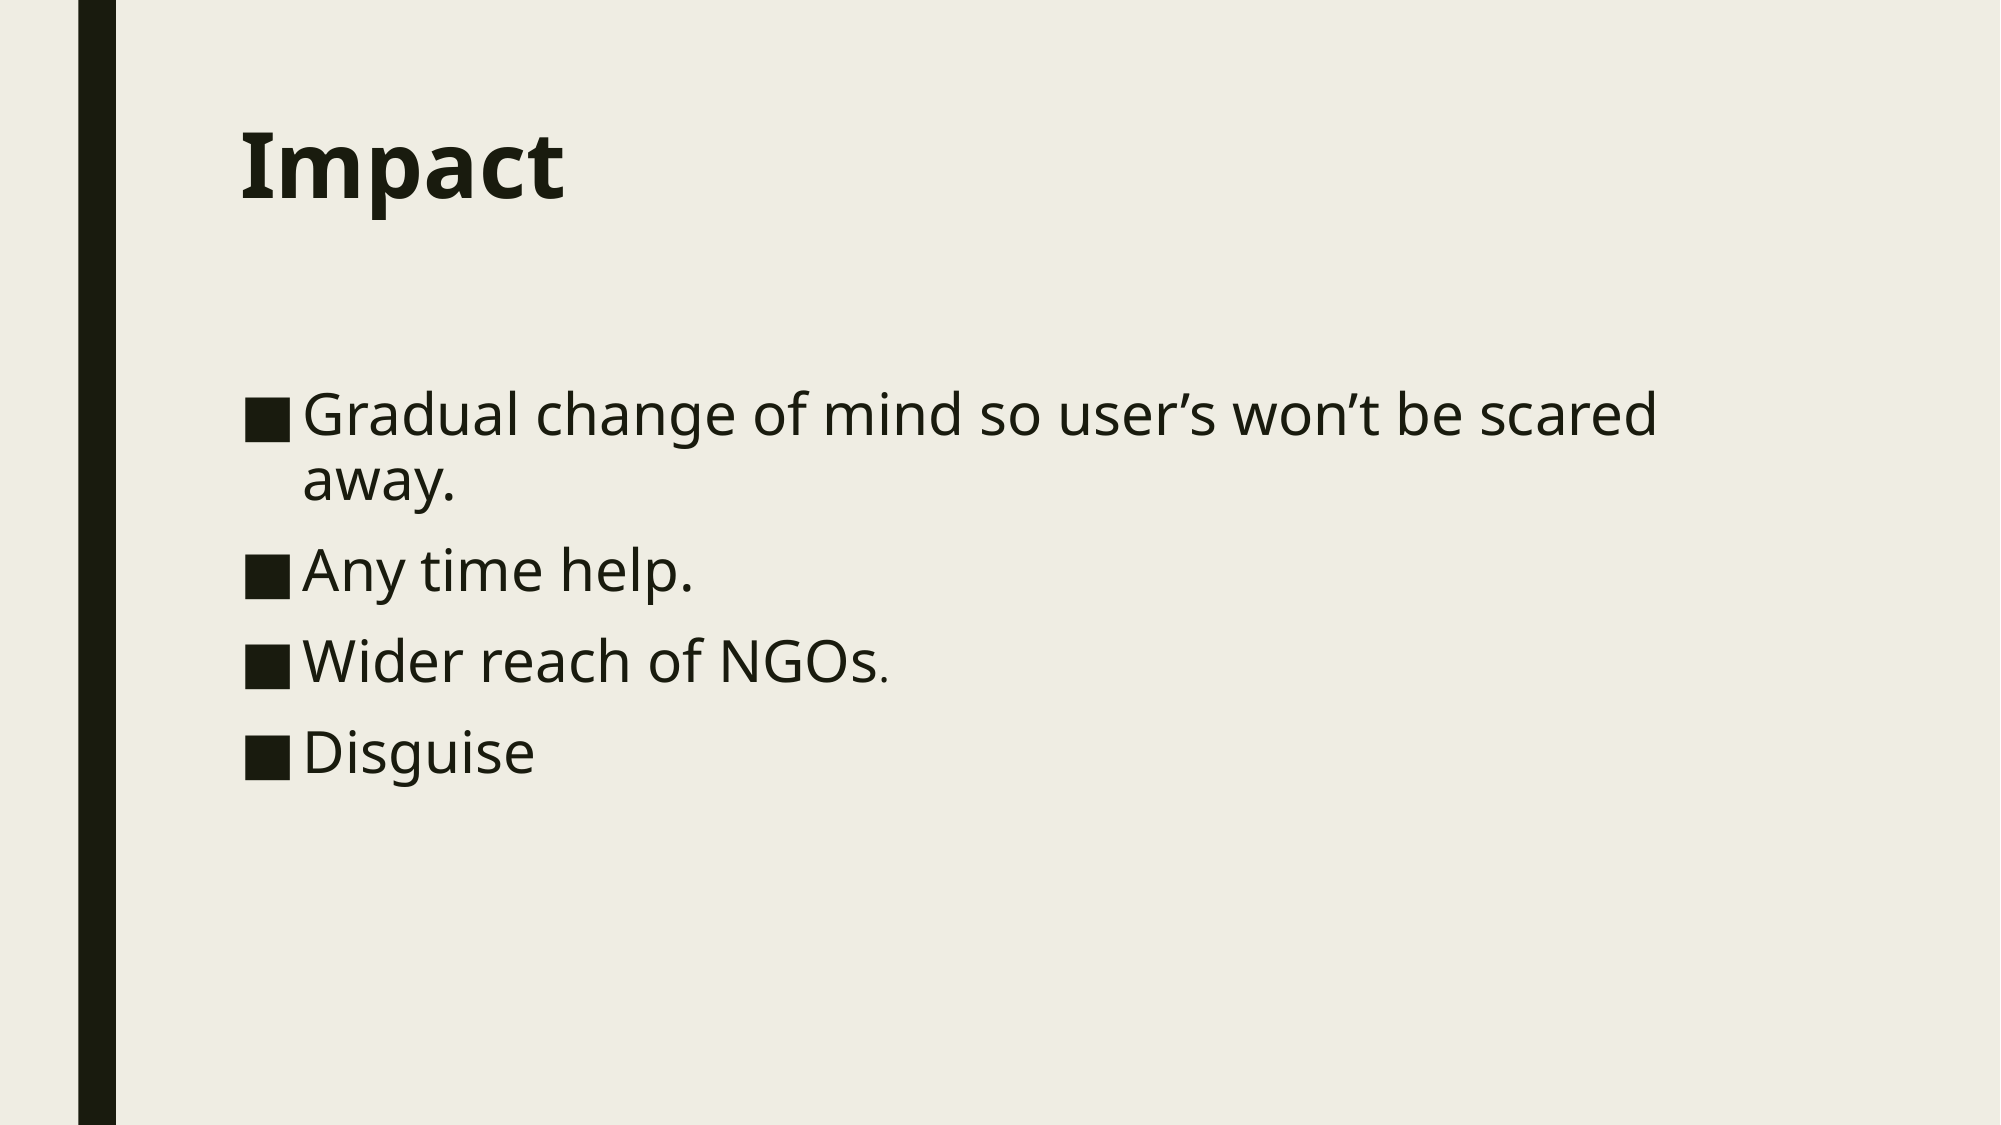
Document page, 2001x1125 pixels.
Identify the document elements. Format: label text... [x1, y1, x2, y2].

title Impact [225, 112, 1800, 357]
list Gradual change of mind so user’s won’t be scared away. Any time help. Wider reach of NGOs. Disguise [225, 375, 1800, 963]
